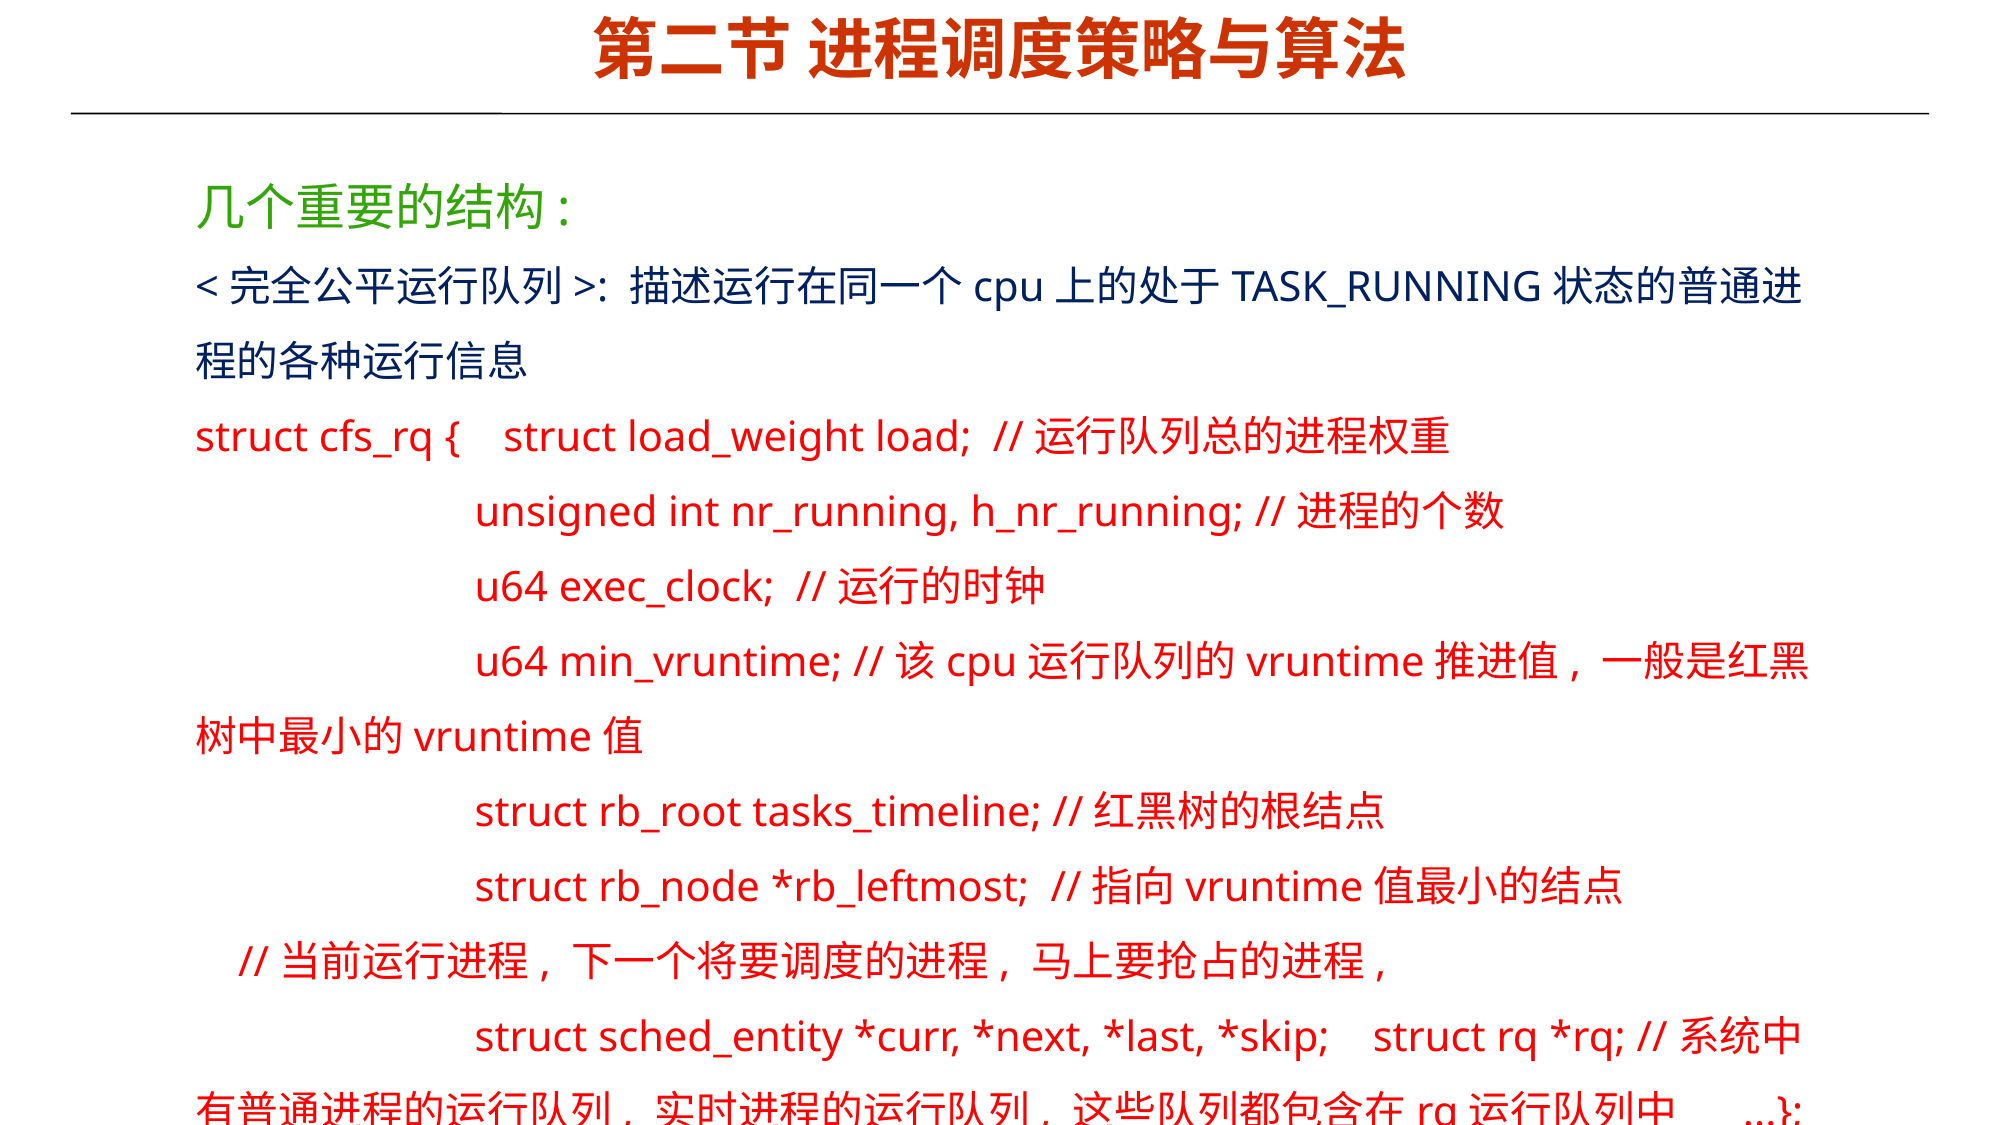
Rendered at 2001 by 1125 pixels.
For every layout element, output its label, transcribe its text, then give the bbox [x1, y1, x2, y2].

text_box 第二节 进程调度策略与算法 [324, 45, 1675, 137]
text_box 几个重要的结构: <完全公平运行队列>: 描述运行在同一个cpu上的处于TASK_RUNNING状态的普通进程的各种运行信息 struct cfs_rq { struct load_weight load; //运行队列总的进程权重 unsigned int nr_running, h_nr_running; //进程的个数 u64 exec_clock; //运行的时钟 u64 min_vruntime; //该cpu运行队列的vruntime推进值, 一般是红黑树中最小的vruntime值 struct rb_root tasks_timeline; //红黑树的根结点 struct rb_node *rb_leftmost; //指向vruntime值最小的结点 //当前运行进程, 下一个将要调度的进程, 马上要抢占的进程, struct sched_entity *curr, *next, *last, *skip; struct rq *rq; //系统中有普通进程的运行队列, 实时进程的运行队列, 这些队列都包含在rq运行队列中 ...}; [180, 137, 1850, 1125]
